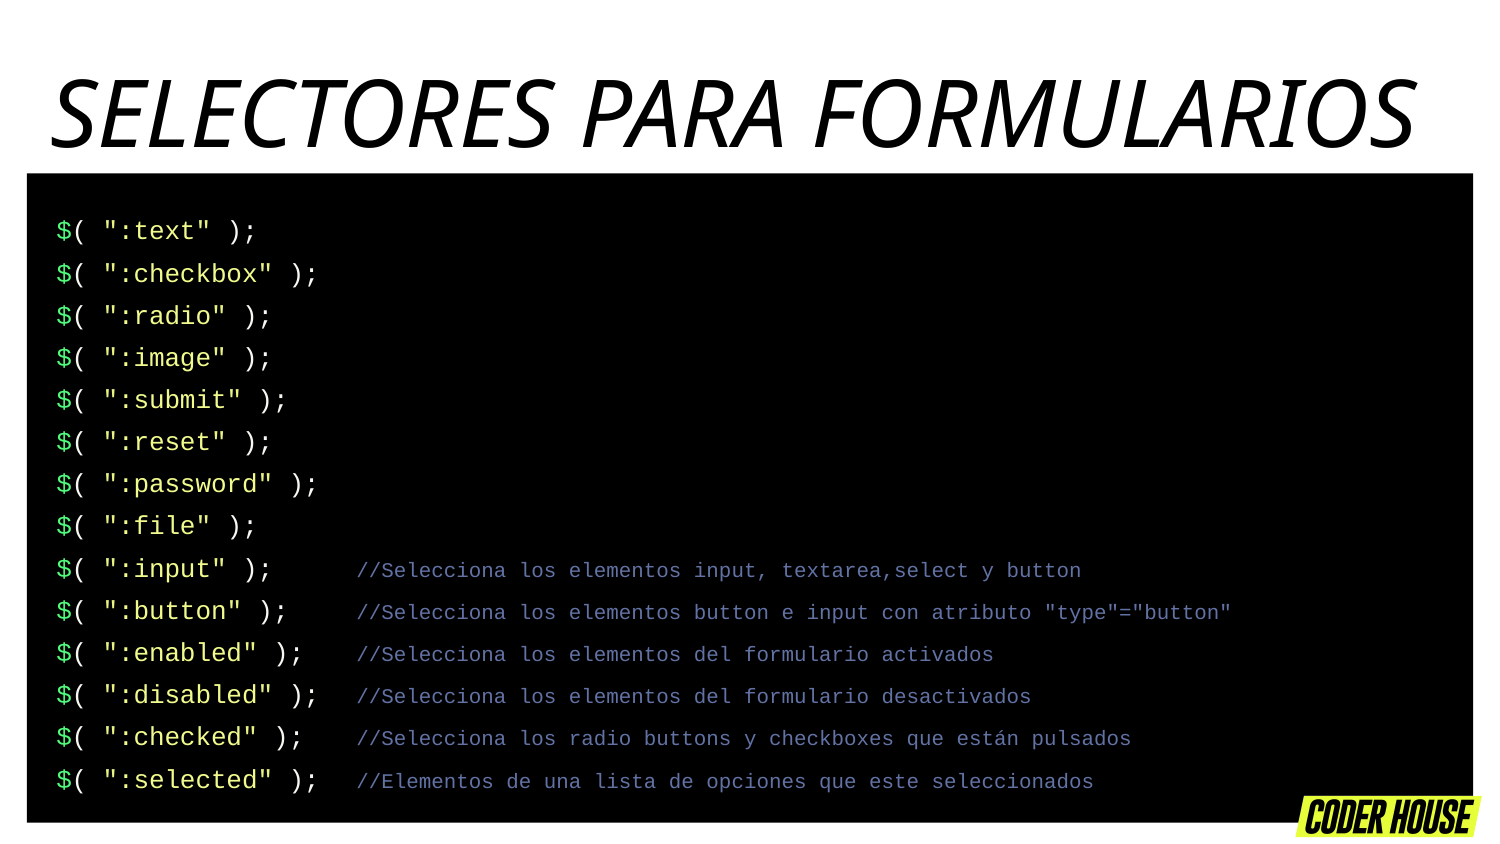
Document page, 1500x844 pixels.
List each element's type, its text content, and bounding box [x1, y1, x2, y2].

text_box SELECTORES PARA FORMULARIOS [30, 39, 1437, 156]
picture [1290, 789, 1487, 844]
text_box $( ":text" ); $( ":checkbox" ); $( ":radio" ); $( ":image" ); $( ":submit" ); $( ":reset" ); $( ":password" ); $( ":file" ); $( ":input" ); //Selecciona los elementos input, textarea,select y button $( ":button" ); //Selecciona los elementos button e input con atributo "type"="button" $( ":enabled" ); //Selecciona los elementos del formulario activados $( ":disabled" ); //Selecciona los elementos del formulario desactivados $( ":checked" ); //Selecciona los radio buttons y checkboxes que están pulsados $( ":selected" ); //Elementos de una lista de opciones que este seleccionados [26, 173, 1474, 823]
